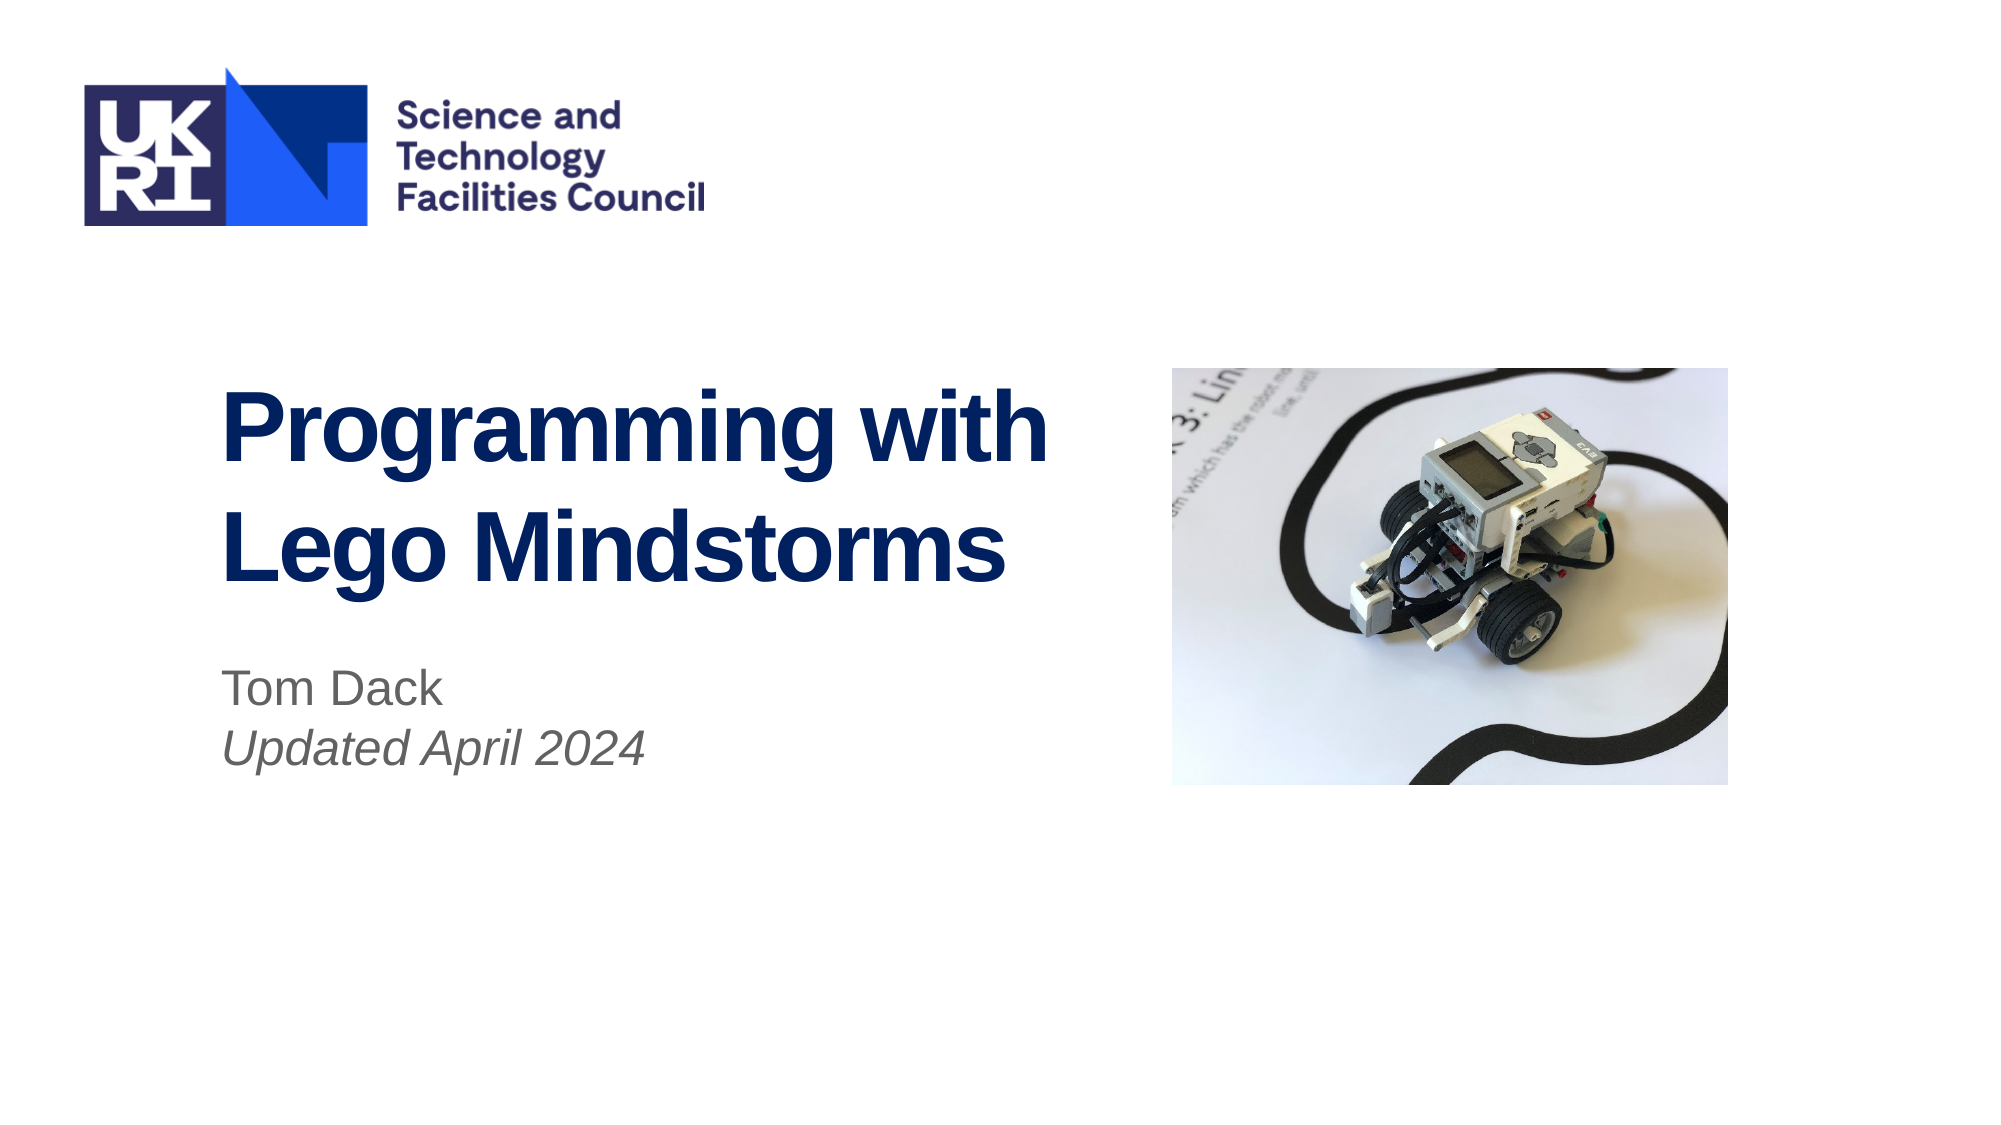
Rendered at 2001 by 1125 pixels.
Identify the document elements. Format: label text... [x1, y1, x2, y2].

text_box Programming with Lego Mindstorms [205, 354, 1103, 610]
picture [1172, 368, 1728, 785]
text_box Tom Dack Updated April 2024 [205, 648, 1172, 784]
picture [84, 67, 704, 226]
